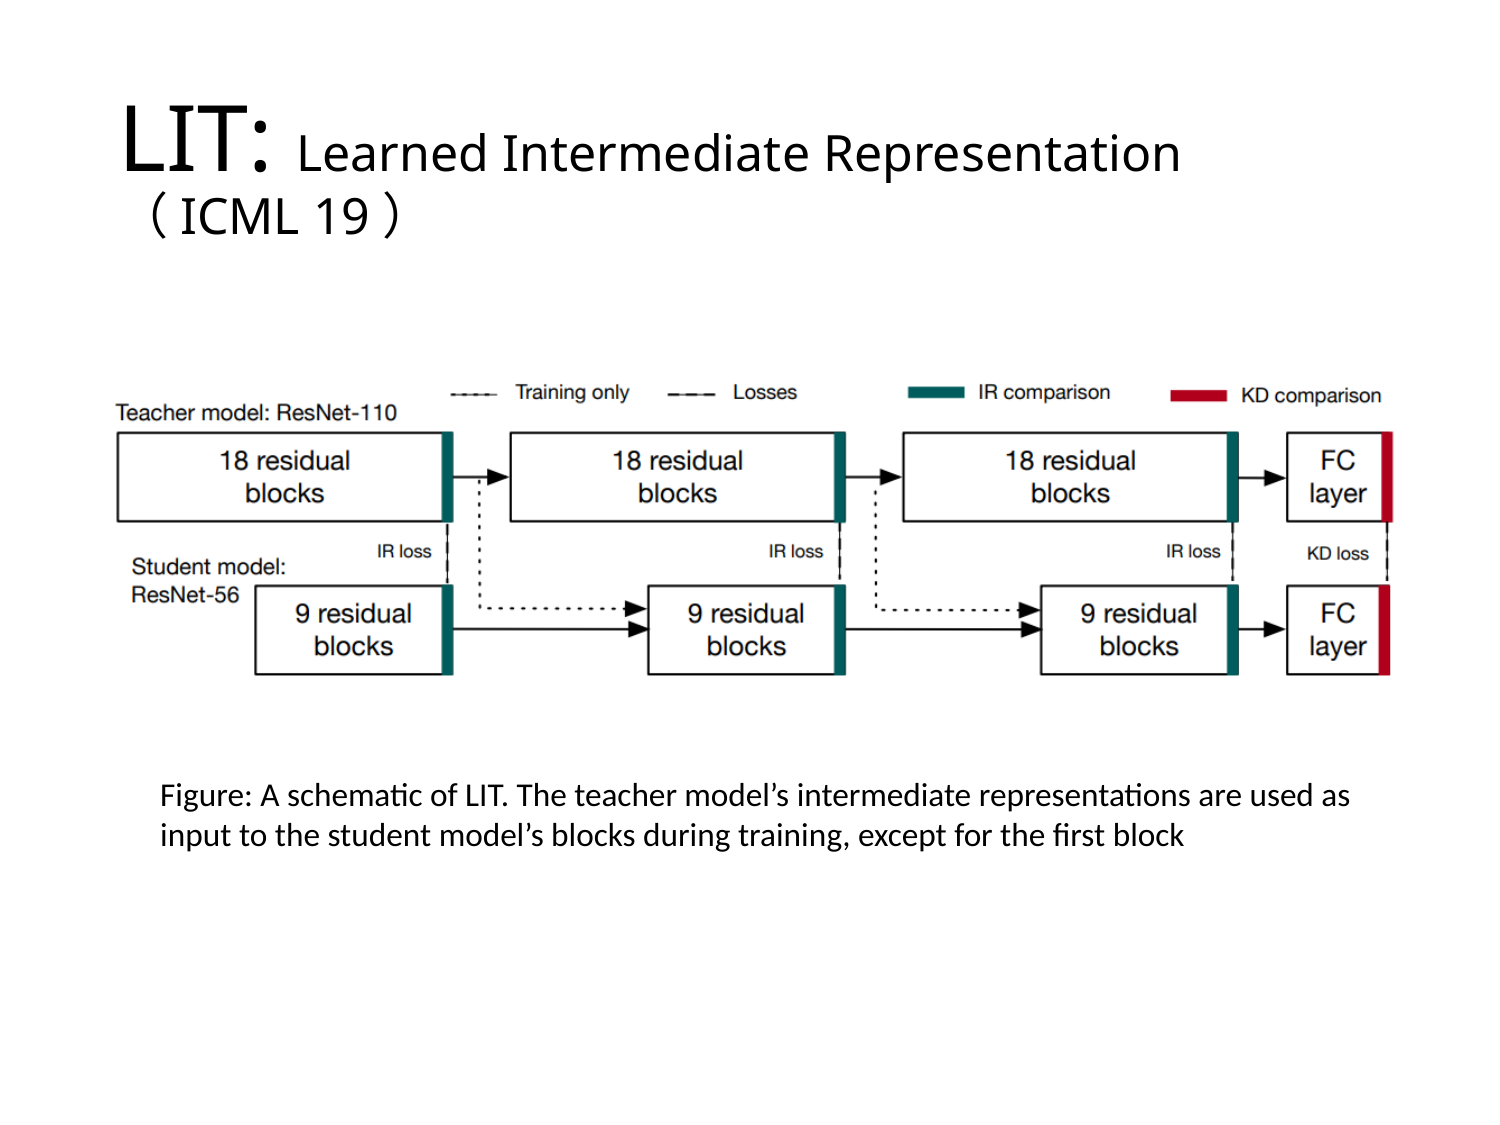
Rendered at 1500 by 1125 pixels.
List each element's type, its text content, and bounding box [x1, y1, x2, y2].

text_box Figure: A schematic of LIT. The teacher model’s intermediate representations are used as input to the student model’s blocks during training, except for the first block [145, 765, 1397, 861]
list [103, 363, 1397, 680]
title LIT: Learned Intermediate Representation （ICML 19） [103, 59, 1397, 278]
